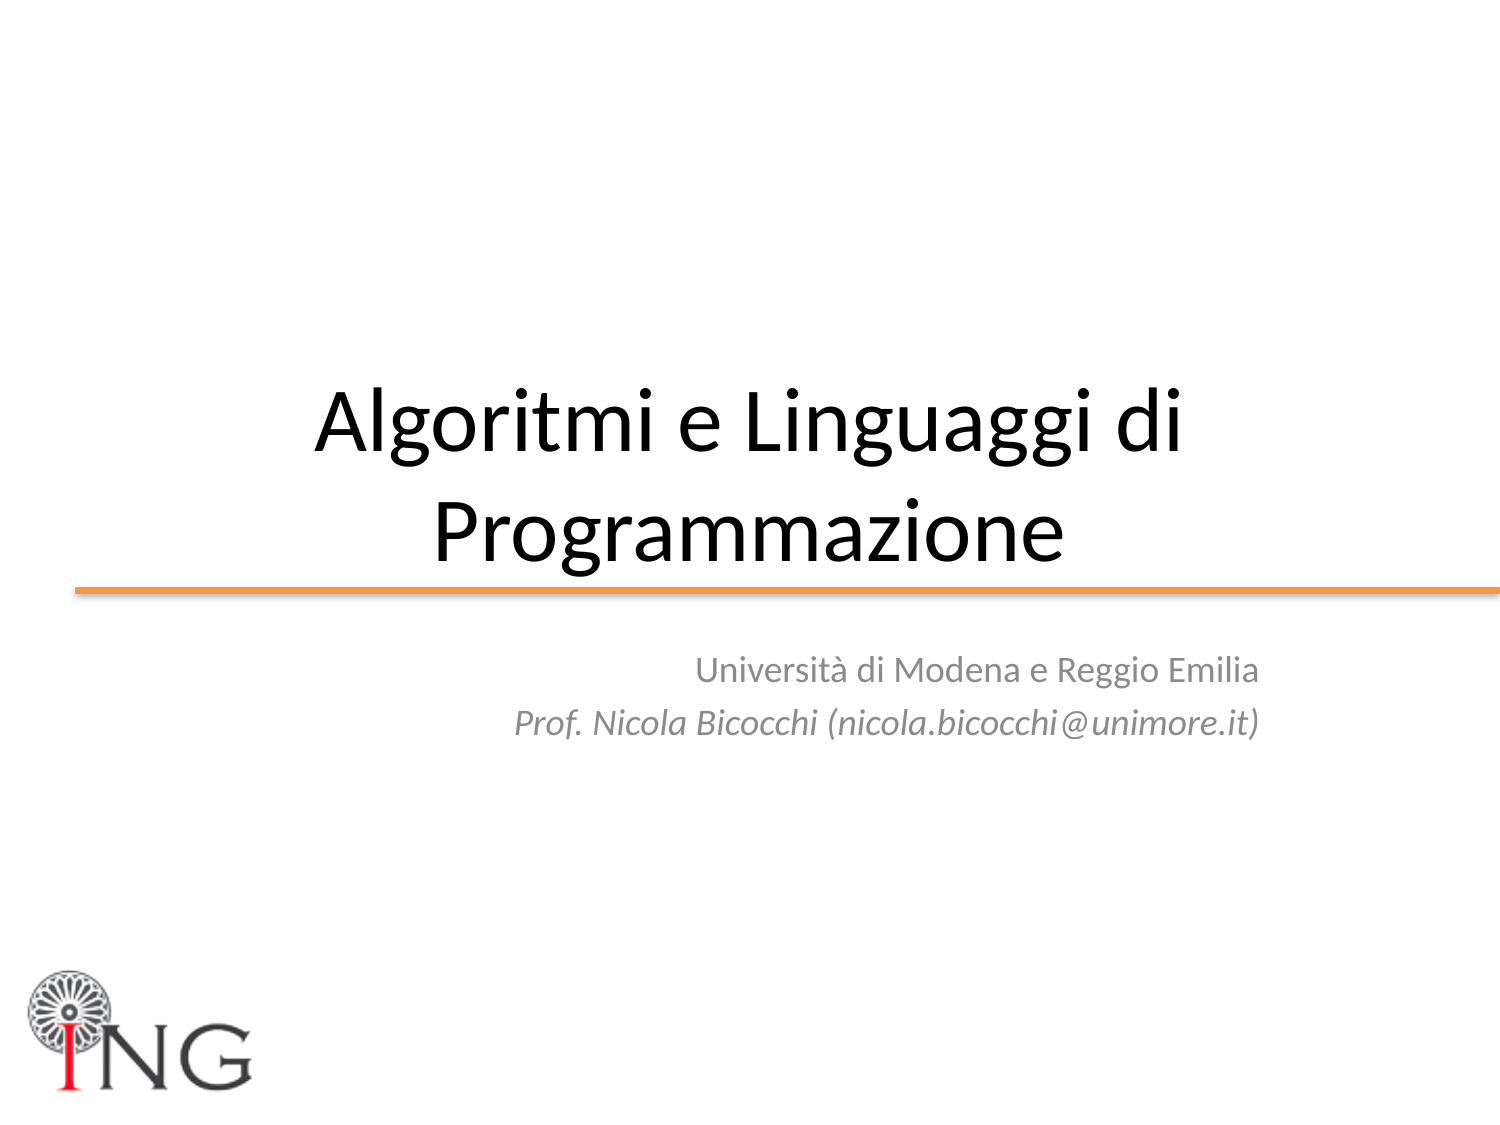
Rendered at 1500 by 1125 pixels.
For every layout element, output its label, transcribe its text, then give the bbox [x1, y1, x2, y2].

subtitle Università di Modena e Reggio Emilia Prof. Nicola Bicocchi (nicola.bicocchi@unimore.it) [225, 637, 1275, 925]
picture [3, 948, 281, 1124]
title Algoritmi e Linguaggi di Programmazione [112, 349, 1388, 591]
